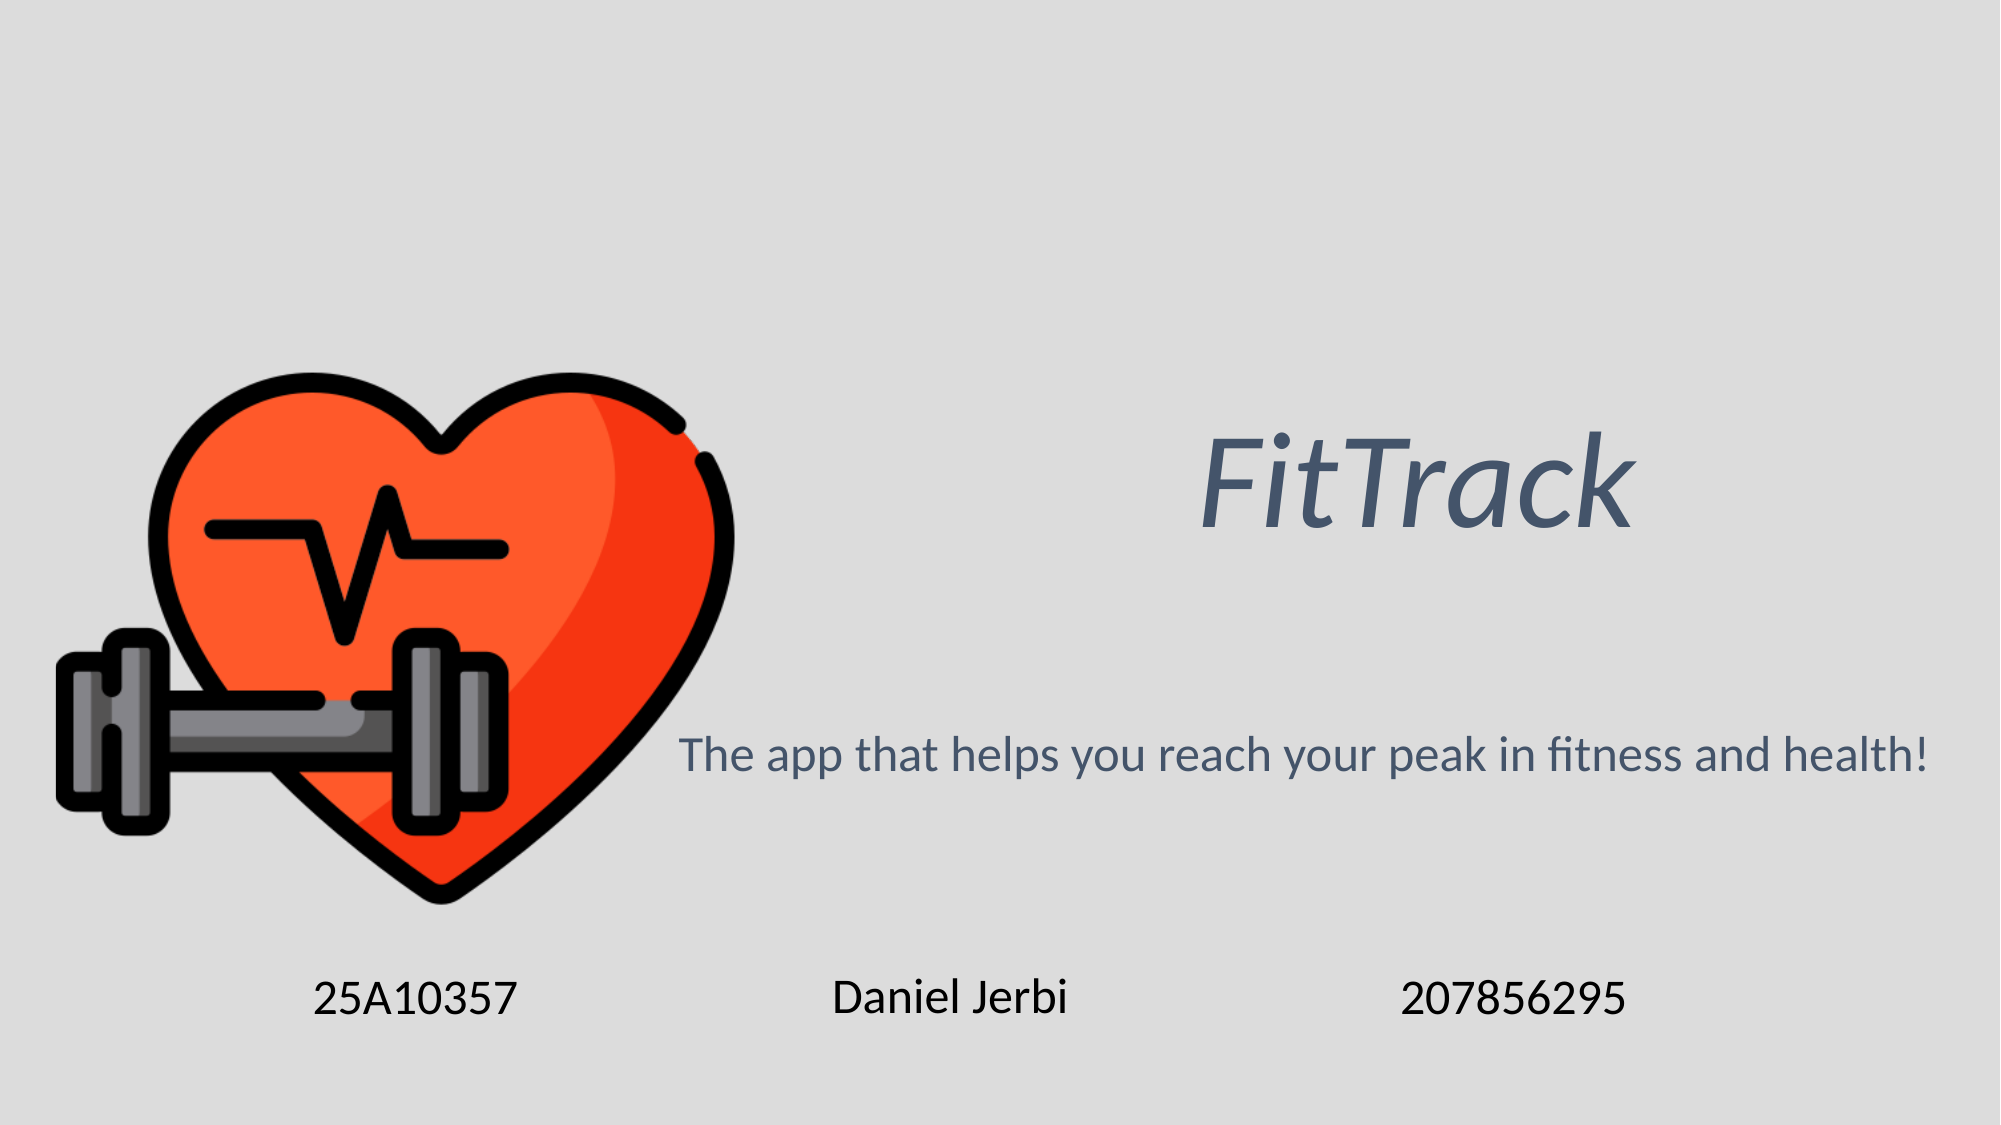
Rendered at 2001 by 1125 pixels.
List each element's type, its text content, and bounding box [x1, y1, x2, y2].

text_box 25A10357 [297, 978, 615, 1033]
subtitle FitTrack [1182, 399, 2000, 565]
text_box Daniel Jerbi [817, 955, 1183, 1031]
title The app that helps you reach your peak in fitness and health! [736, 720, 2000, 842]
picture [55, 297, 736, 978]
text_box 207856295 [1385, 956, 1751, 1032]
